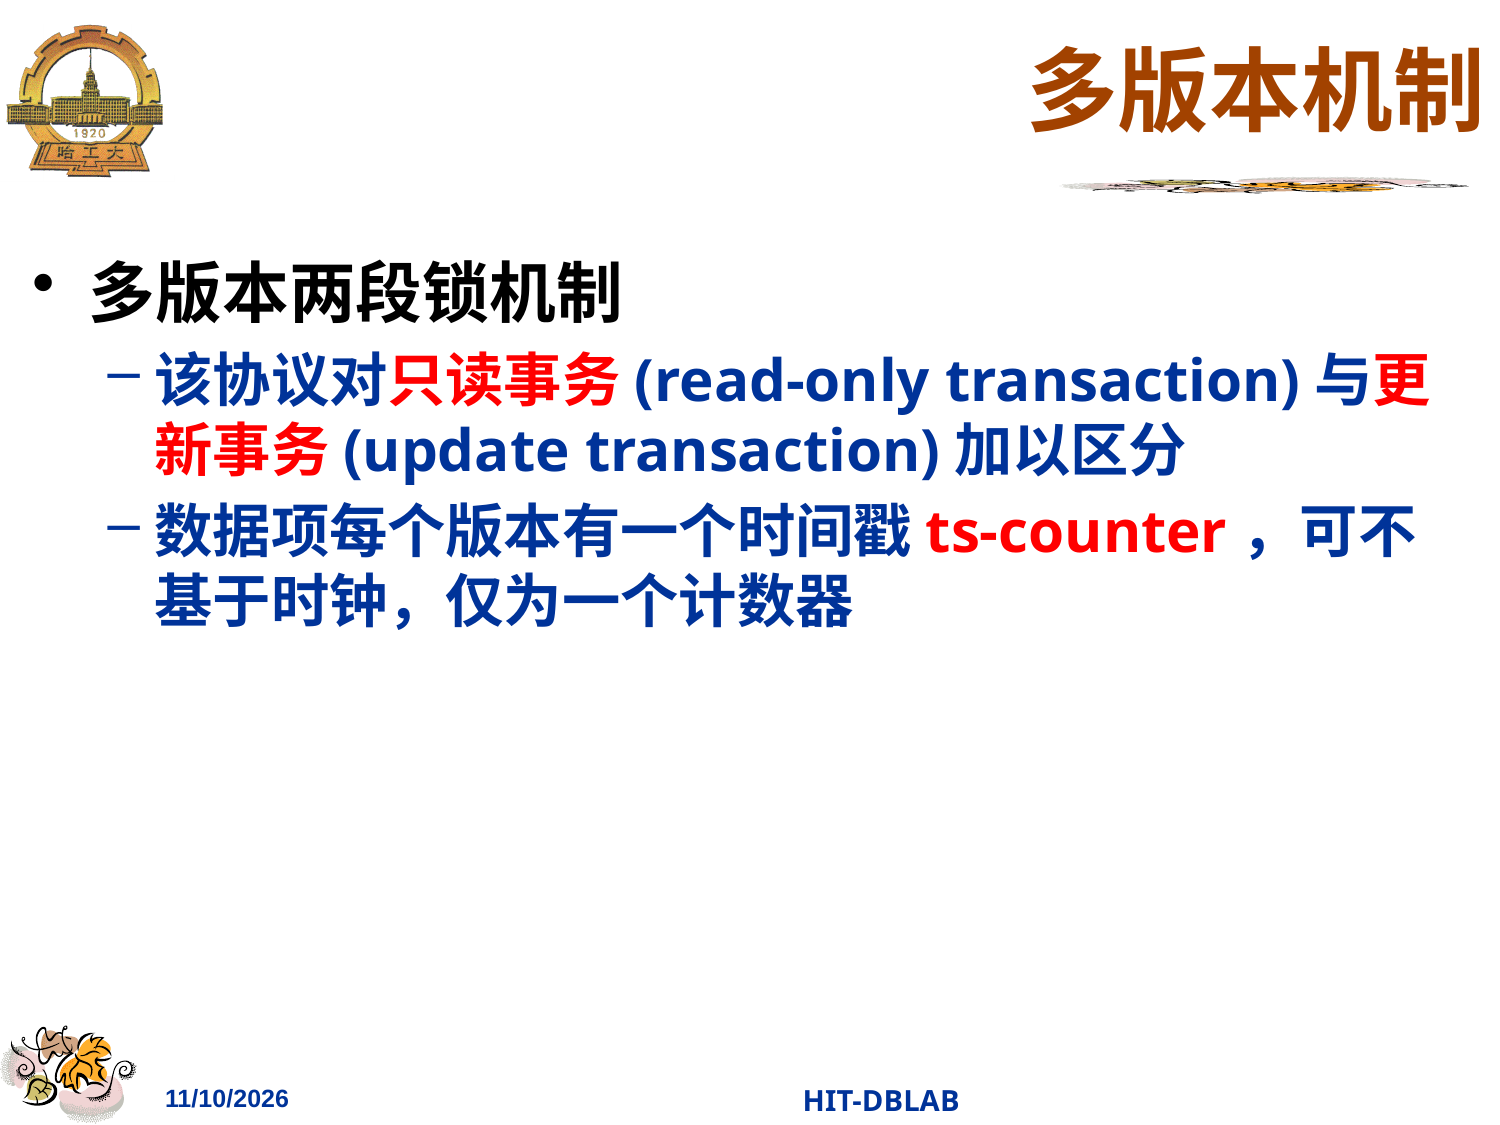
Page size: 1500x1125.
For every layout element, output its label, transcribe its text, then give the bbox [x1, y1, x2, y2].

picture [0, 24, 175, 182]
list 多版本两段锁机制 该协议对只读事务(read-only transaction)与更新事务(update transaction)加以区分 数据项每个版本有一个时间戳ts-counter，可不基于时钟，仅为一个计数器 [17, 243, 1483, 904]
footer HIT-DBLAB [524, 1074, 1238, 1125]
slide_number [149, 1074, 413, 1125]
title 多版本机制 [162, 0, 1500, 176]
